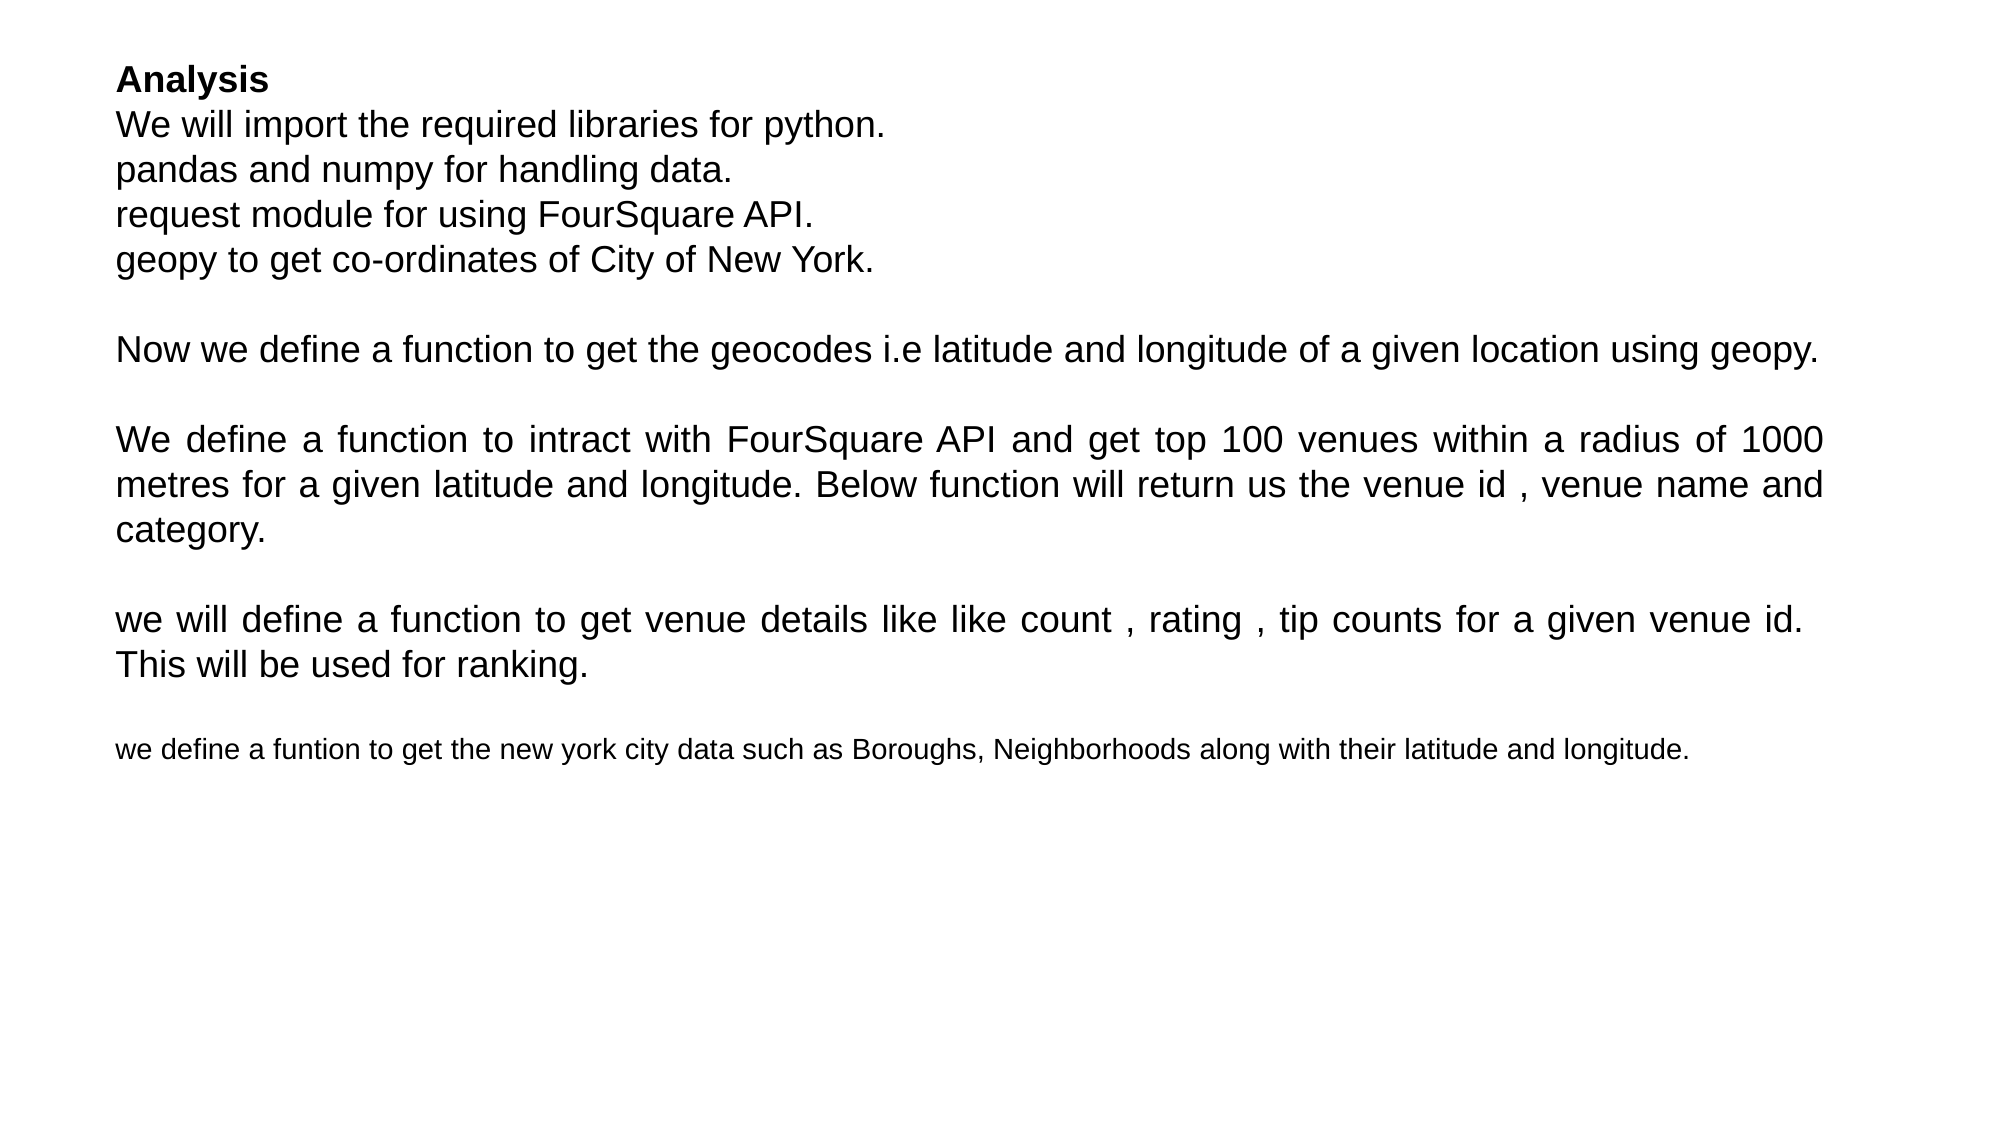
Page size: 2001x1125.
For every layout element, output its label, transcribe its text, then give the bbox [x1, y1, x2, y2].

text_box Analysis We will import the required libraries for python. pandas and numpy for handling data. request module for using FourSquare API. geopy to get co-ordinates of City of New York. Now we define a function to get the geocodes i.e latitude and longitude of a given location using geopy. We define a function to intract with FourSquare API and get top 100 venues within a radius of 1000 metres for a given latitude and longitude. Below function will return us the venue id , venue name and category. [100, 47, 1840, 558]
text_box we will define a function to get venue details like like count , rating , tip counts for a given venue id. This will be used for ranking. we define a funtion to get the new york city data such as Boroughs, Neighborhoods along with their latitude and longitude. [100, 587, 1820, 818]
